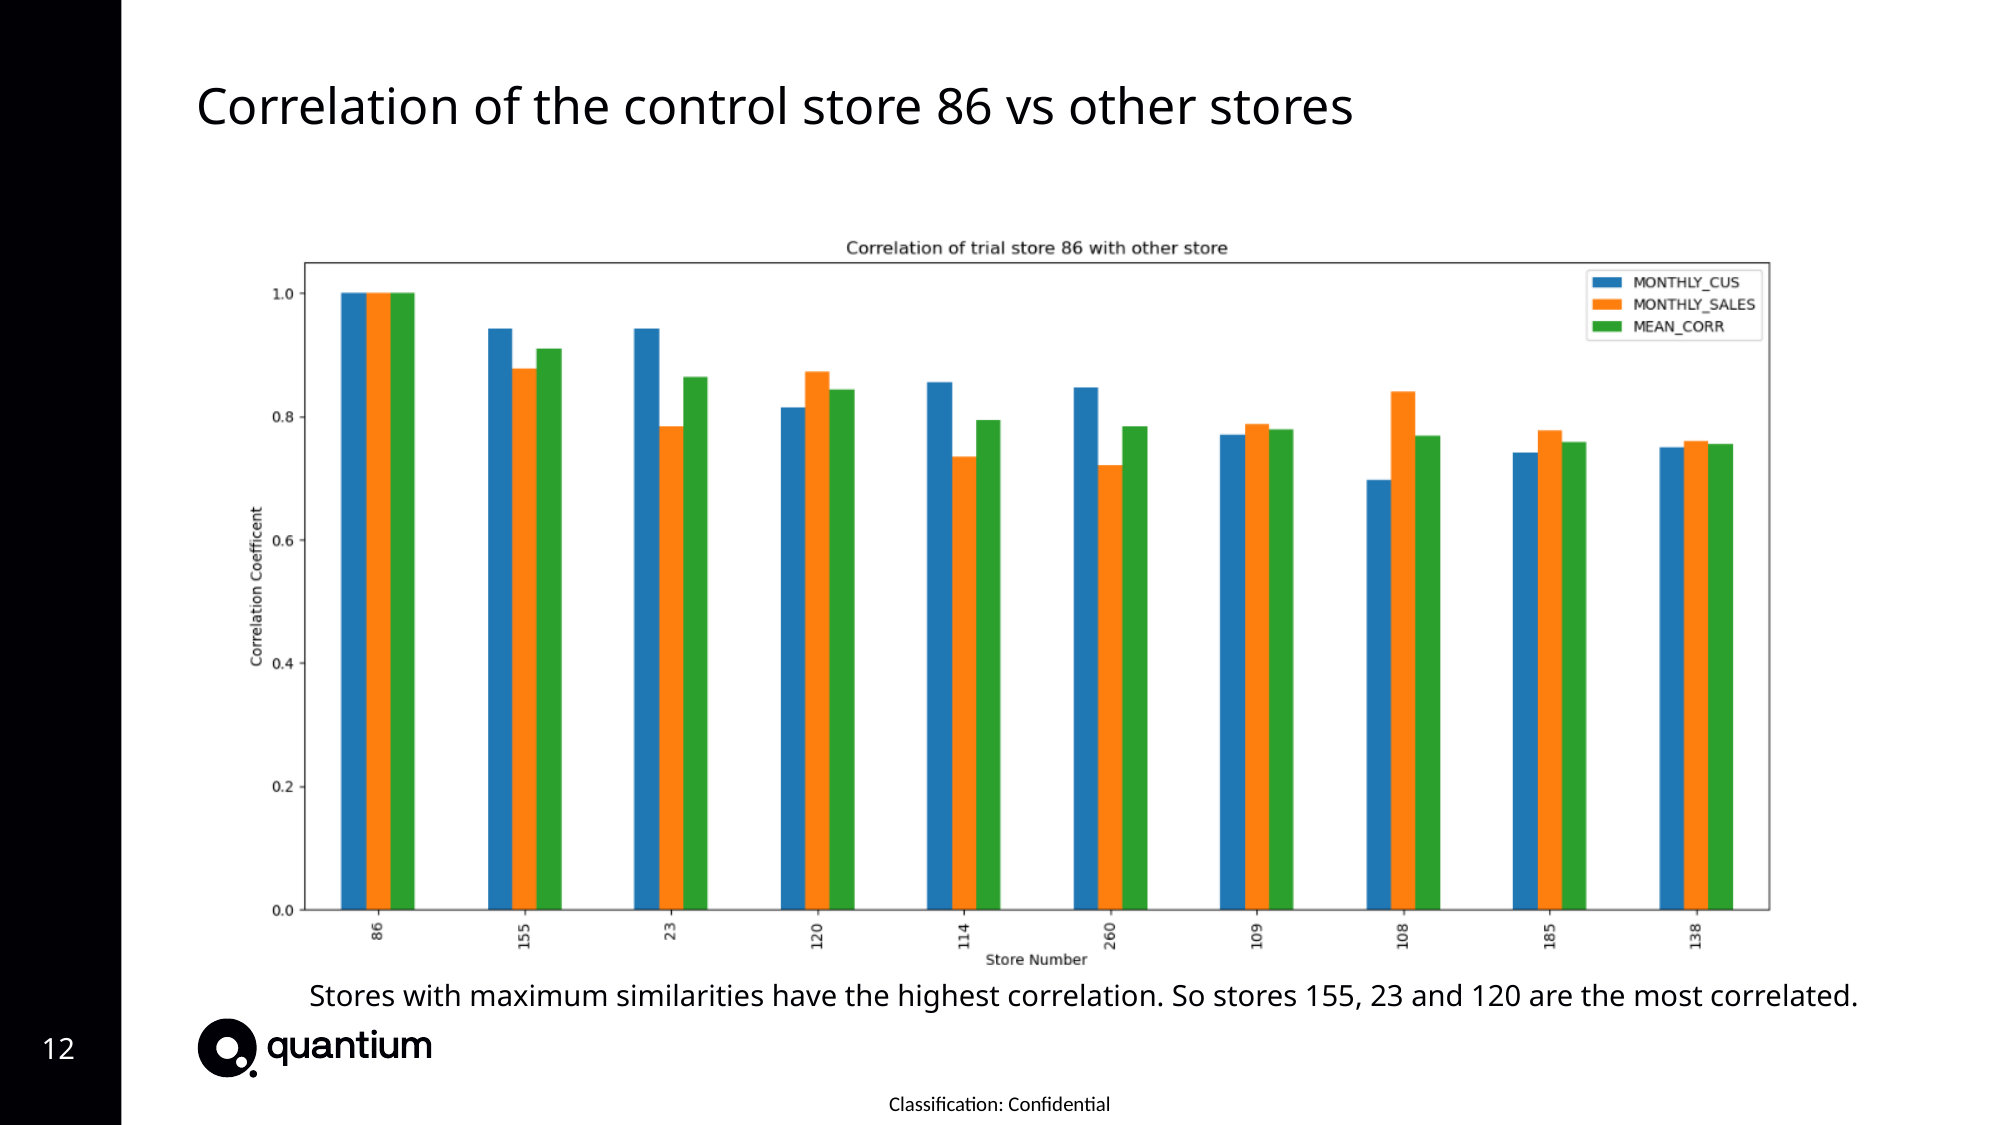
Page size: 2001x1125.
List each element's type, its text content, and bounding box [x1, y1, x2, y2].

picture [223, 236, 1777, 970]
text_box Stores with maximum similarities have the highest correlation. So stores 155, 23 and 120 are the most correlated. [294, 969, 1900, 1020]
list Correlation of the control store 86 vs other stores [196, 74, 1916, 210]
